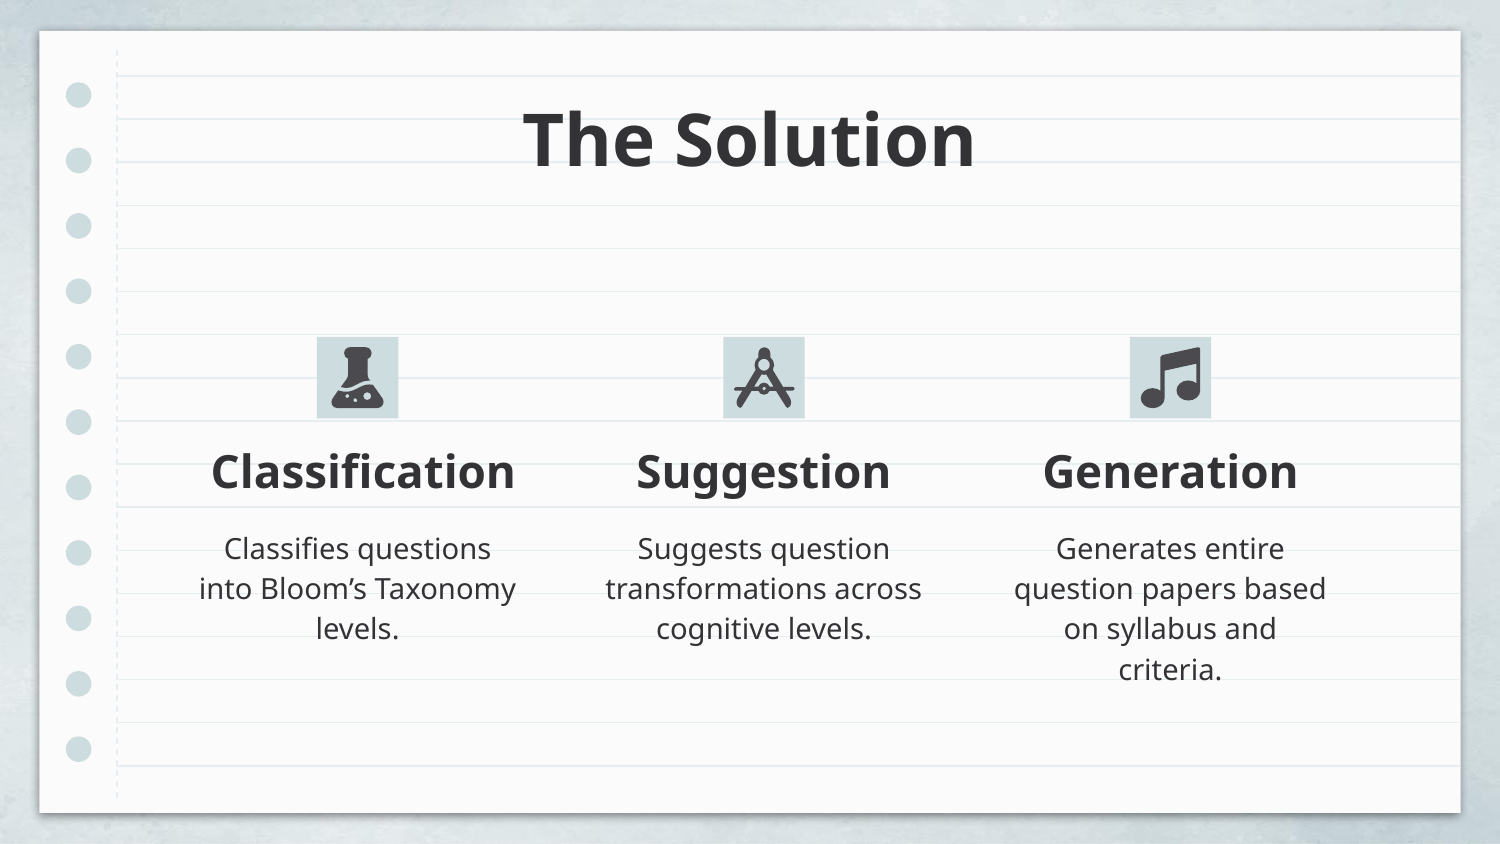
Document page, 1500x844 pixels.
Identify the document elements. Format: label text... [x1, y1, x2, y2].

subtitle Generation [995, 431, 1346, 514]
picture [0, 0, 1500, 844]
subtitle Classification [183, 431, 544, 514]
subtitle Classifies questions into Bloom’s Taxonomy levels. [183, 514, 533, 648]
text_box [329, 346, 386, 409]
text_box [1129, 336, 1212, 419]
text_box [733, 347, 795, 408]
subtitle Generates entire question papers based on syllabus and criteria. [995, 514, 1346, 613]
subtitle Suggests question transformations across cognitive levels. [589, 514, 939, 613]
subtitle Suggestion [589, 431, 939, 514]
text_box [1140, 347, 1201, 409]
text_box [316, 336, 399, 419]
text_box [723, 336, 805, 419]
title The Solution [118, 78, 1382, 172]
